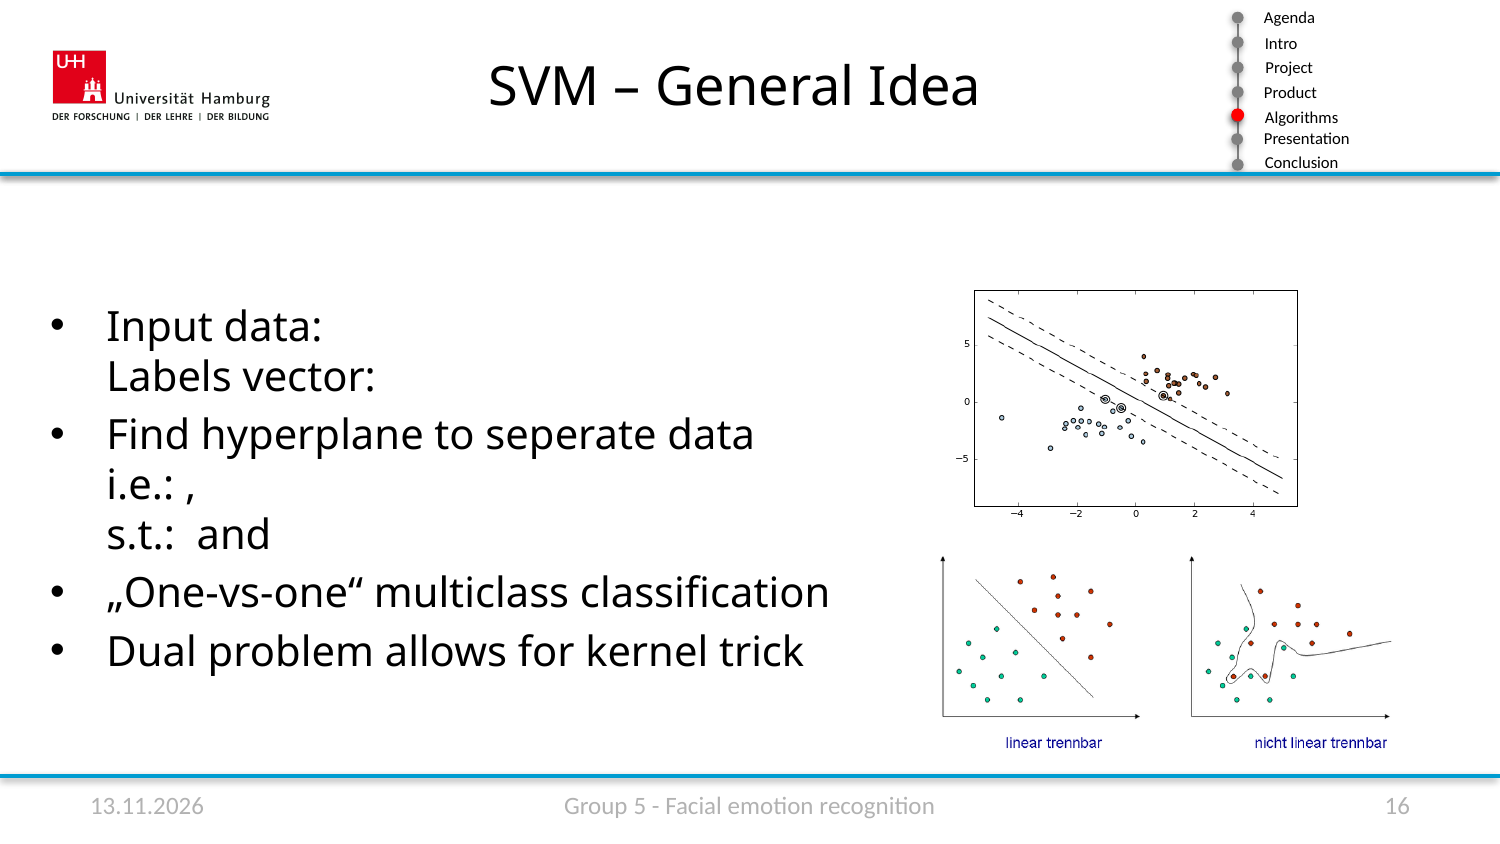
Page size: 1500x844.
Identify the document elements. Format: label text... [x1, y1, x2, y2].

text_box [1230, 107, 1245, 123]
picture [921, 262, 1424, 758]
slide_number 16 [1074, 782, 1425, 827]
list SVM – General Idea [35, 43, 1436, 127]
picture [0, 0, 322, 147]
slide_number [75, 782, 425, 827]
footer Group 5 - Facial emotion recognition [512, 782, 988, 827]
